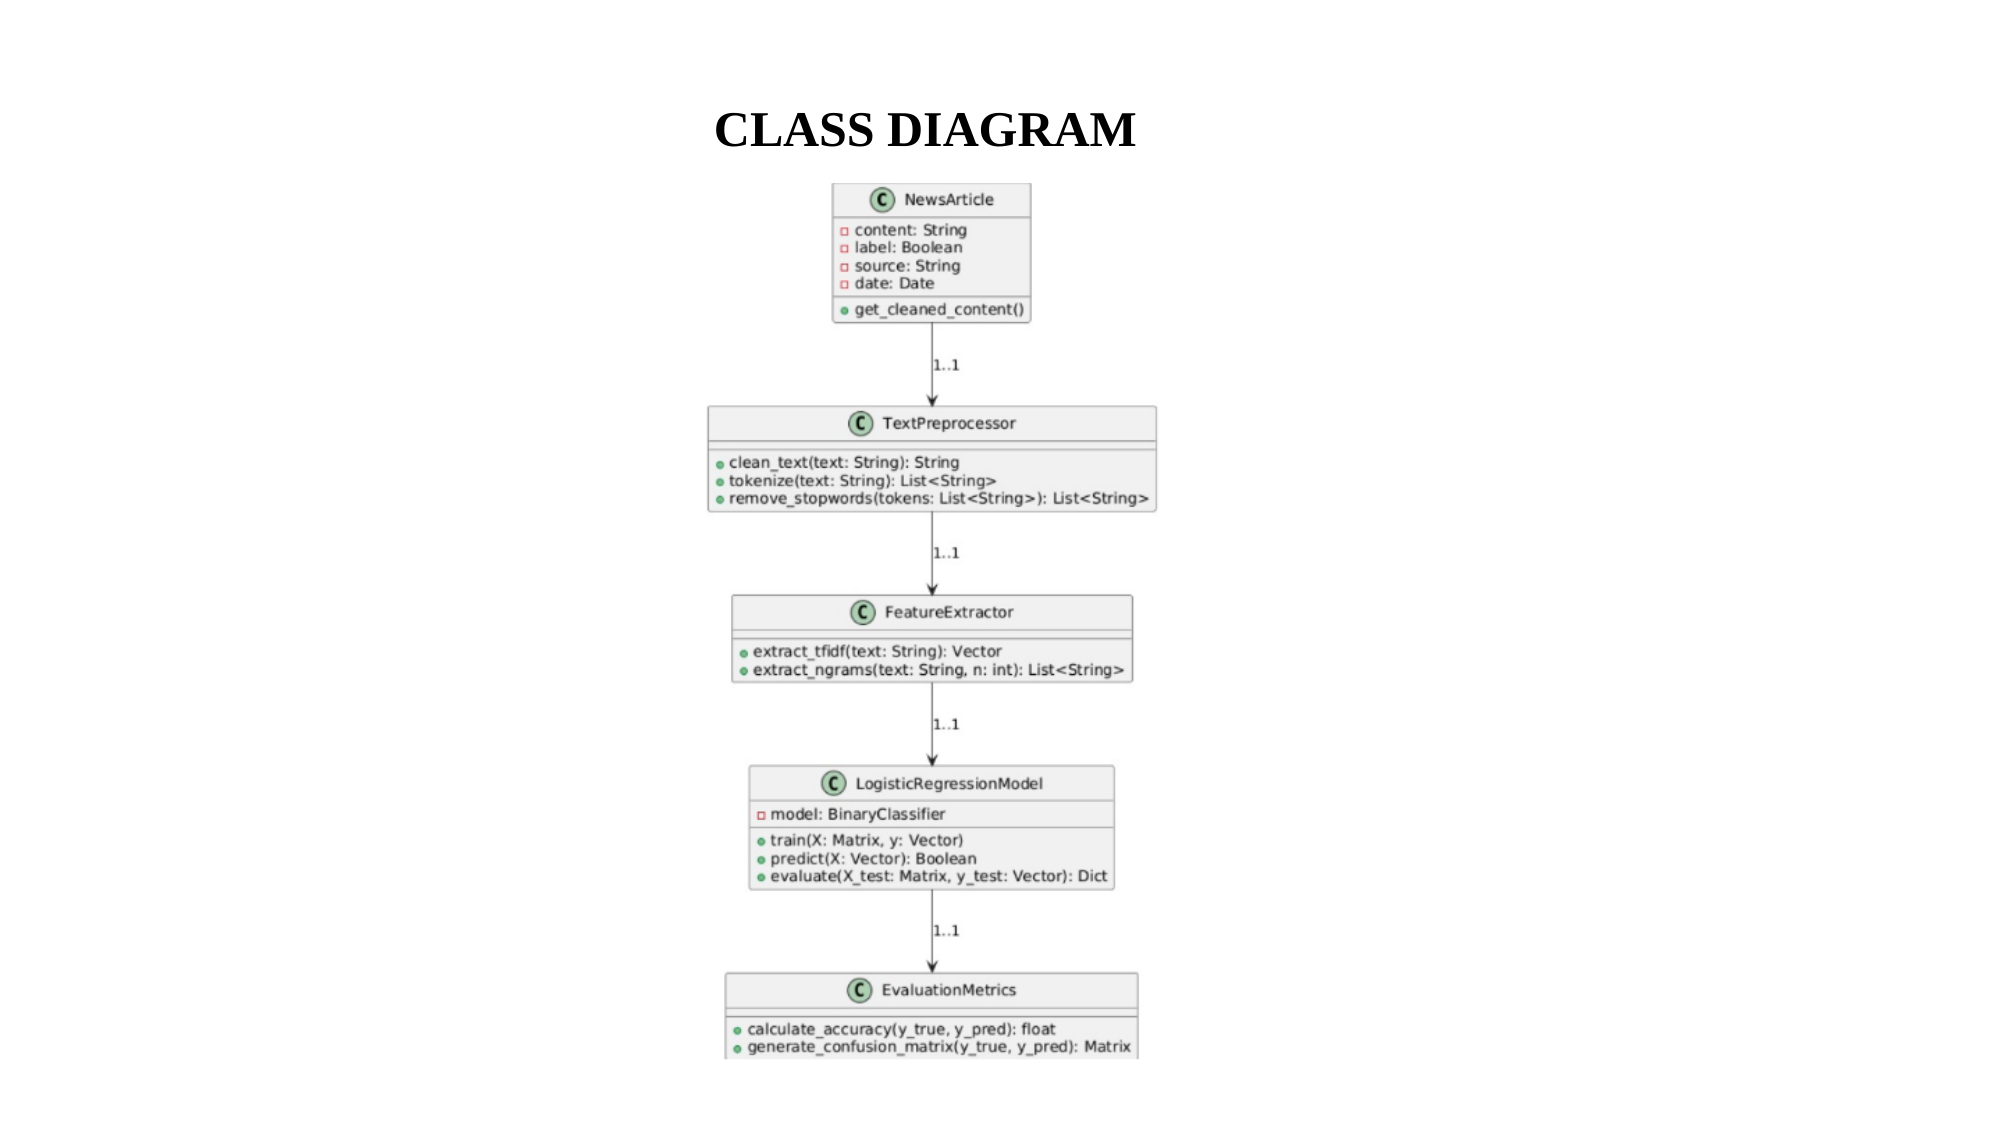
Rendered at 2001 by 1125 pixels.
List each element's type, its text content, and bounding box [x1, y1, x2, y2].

list CLASS DIAGRAM [99, 95, 1863, 920]
picture [705, 183, 1178, 1076]
